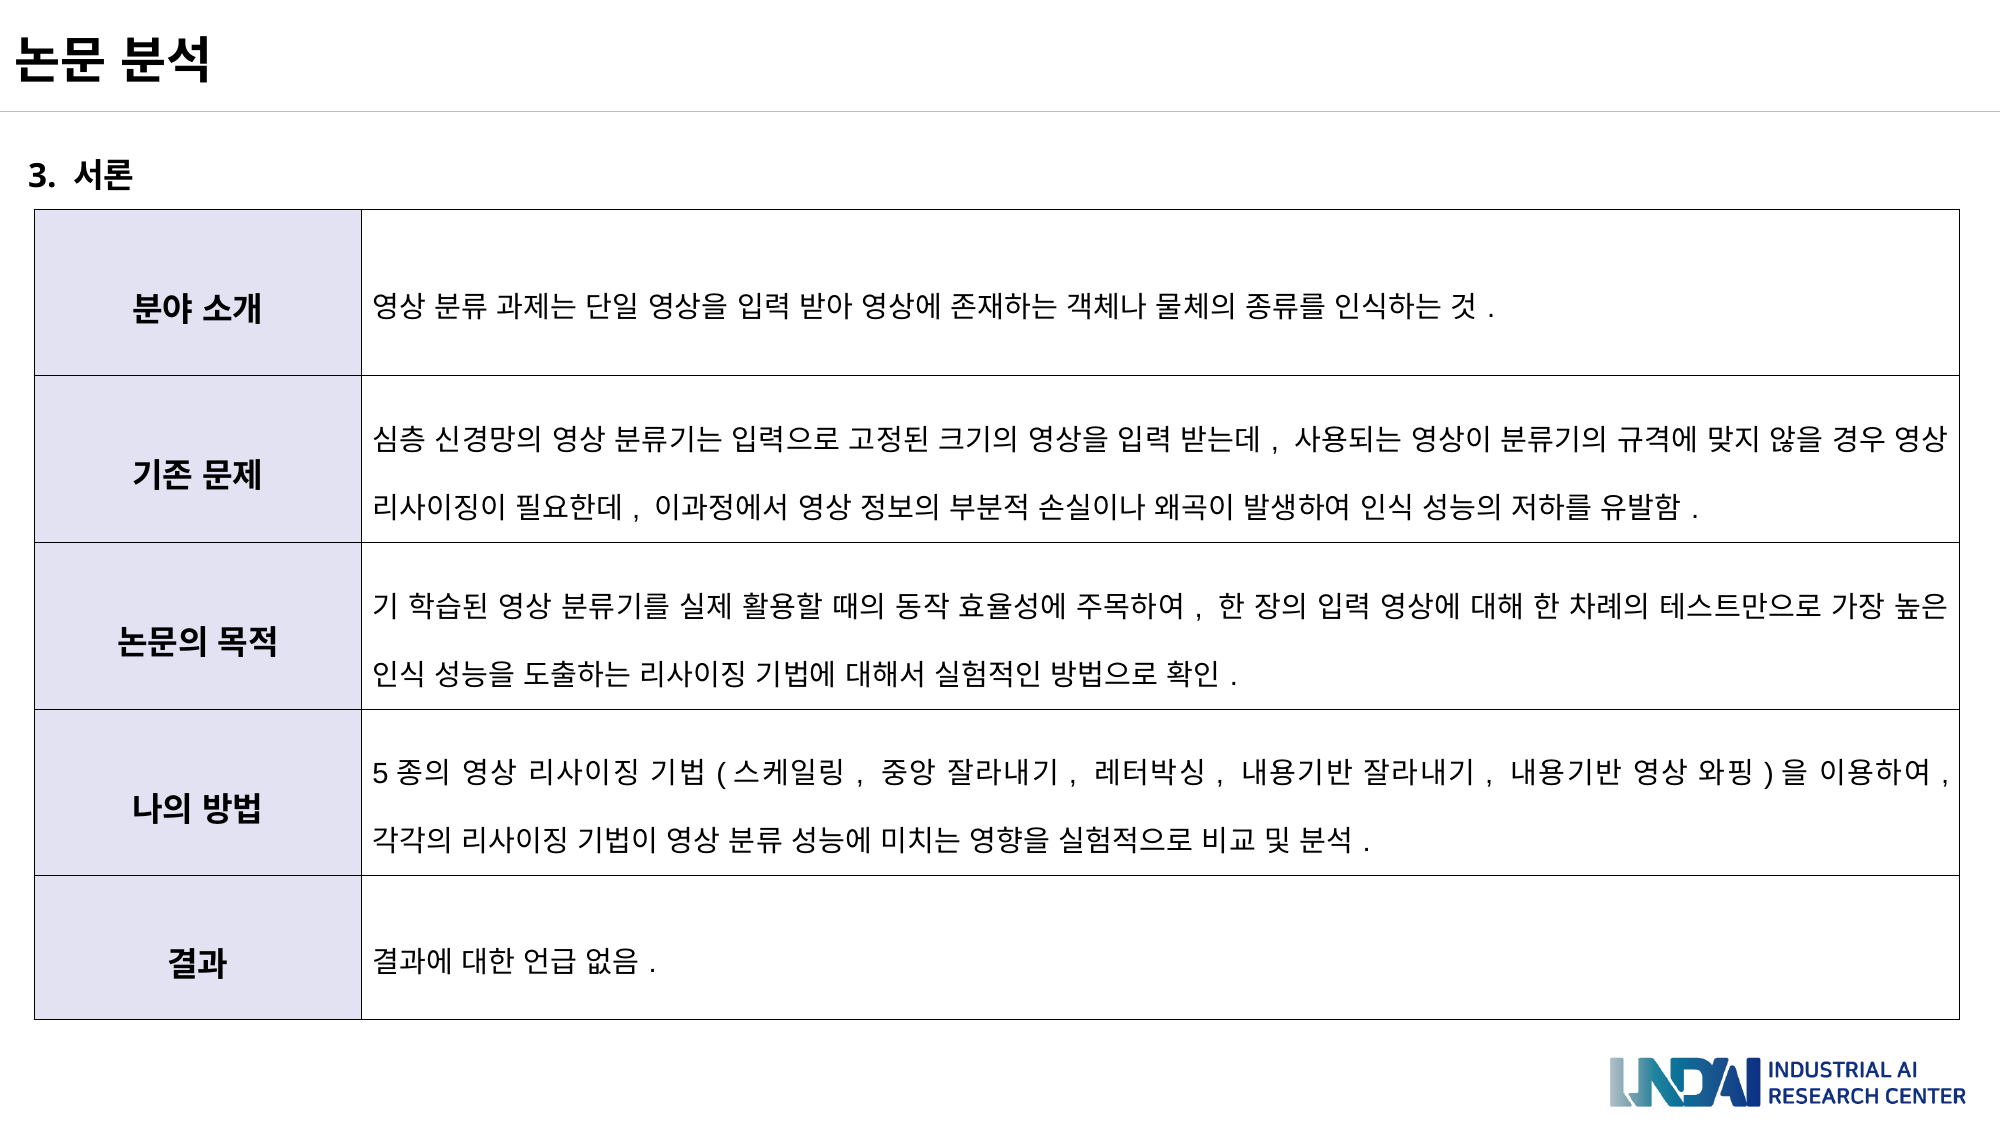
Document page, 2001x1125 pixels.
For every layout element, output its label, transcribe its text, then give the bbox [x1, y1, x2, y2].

table_cell 기존 문제 [35, 376, 361, 542]
table_cell 결과 [35, 876, 361, 1019]
table_header 분야 소개 [35, 210, 361, 375]
picture [1600, 1045, 1975, 1115]
text_box 논문 분석 [0, 21, 1926, 97]
table_cell 결과에 대한 언급 없음. [362, 876, 1959, 1019]
table_cell 나의 방법 [35, 710, 361, 875]
table_cell 기 학습된 영상 분류기를 실제 활용할 때의 동작 효율성에 주목하여, 한 장의 입력 영상에 대해 한 차례의 테스트만으로 가장 높은 인식 성능을 도출하는 리사이징 기법에 대해서 실험적인 방법으로 확인. [362, 543, 1959, 709]
table_cell 심층 신경망의 영상 분류기는 입력으로 고정된 크기의 영상을 입력 받는데, 사용되는 영상이 분류기의 규격에 맞지 않을 경우 영상 리사이징이 필요한데, 이과정에서 영상 정보의 부분적 손실이나 왜곡이 발생하여 인식 성능의 저하를 유발함. [362, 376, 1959, 542]
table_header 영상 분류 과제는 단일 영상을 입력 받아 영상에 존재하는 객체나 물체의 종류를 인식하는 것. [362, 210, 1959, 375]
table_cell 논문의 목적 [35, 543, 361, 709]
table_cell 5종의 영상 리사이징 기법(스케일링, 중앙 잘라내기, 레터박싱, 내용기반 잘라내기, 내용기반 영상 와핑)을 이용하여, 각각의 리사이징 기법이 영상 분류 성능에 미치는 영향을 실험적으로 비교 및 분석. [362, 710, 1959, 875]
text_box 3. 서론 [13, 126, 1942, 261]
